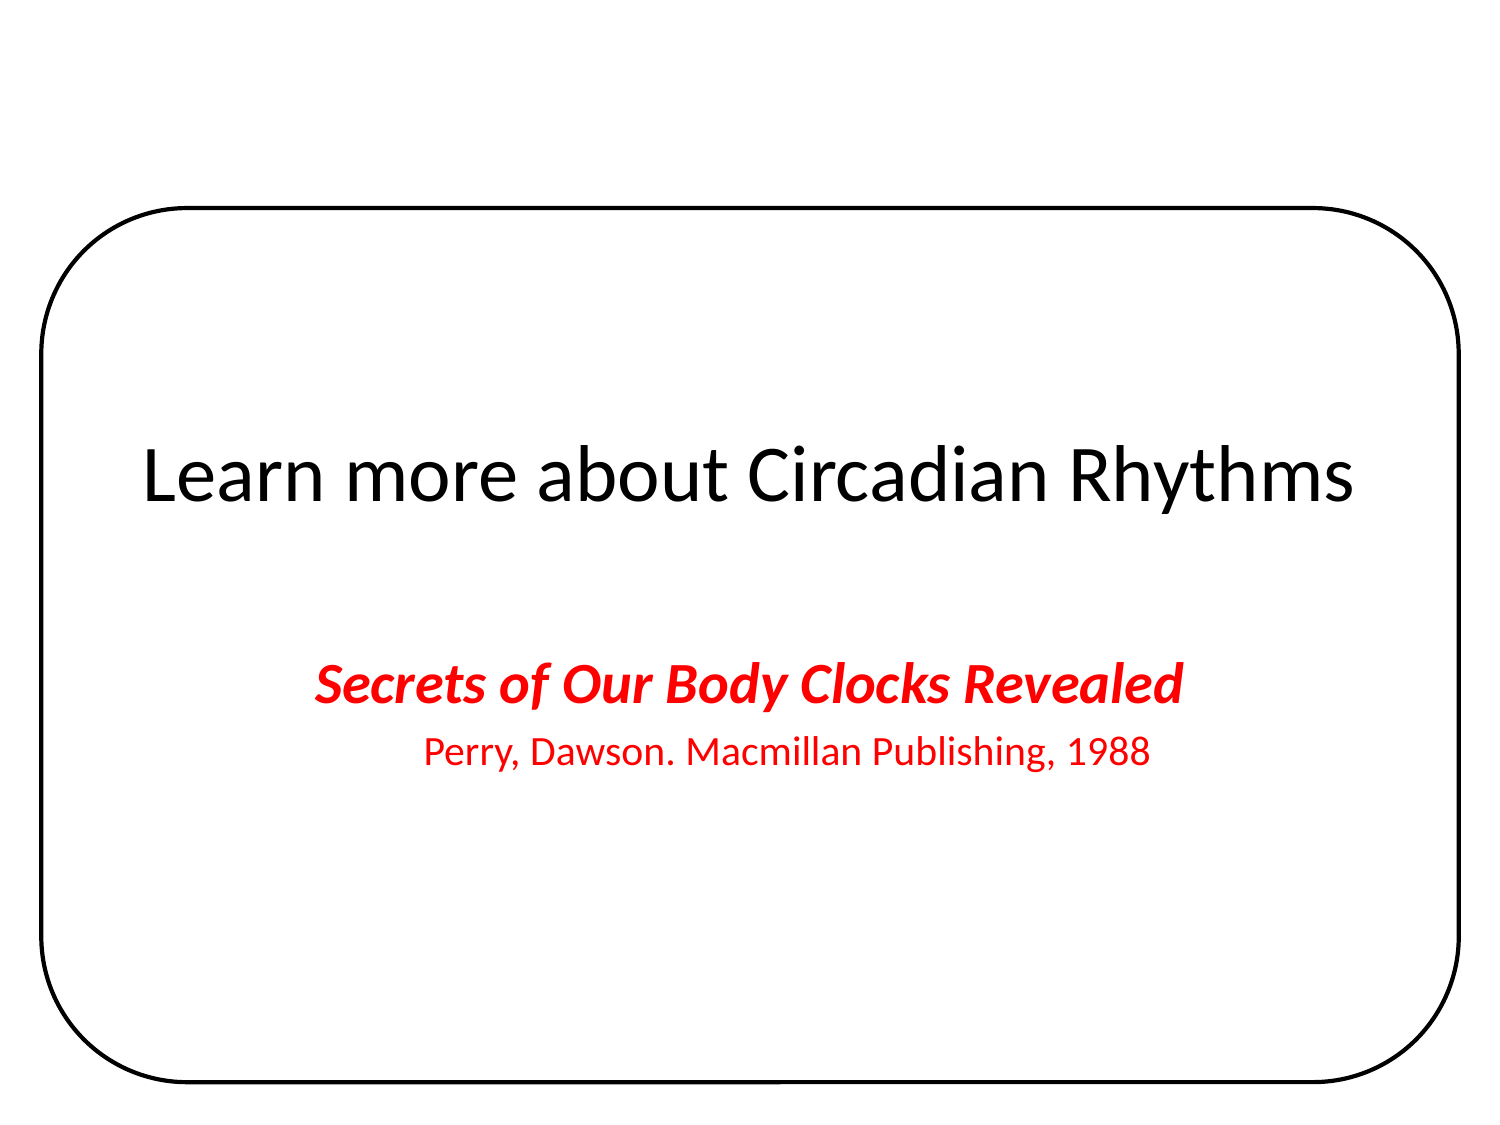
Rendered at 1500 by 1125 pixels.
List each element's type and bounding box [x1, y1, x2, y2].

text_box [39, 205, 1461, 1085]
